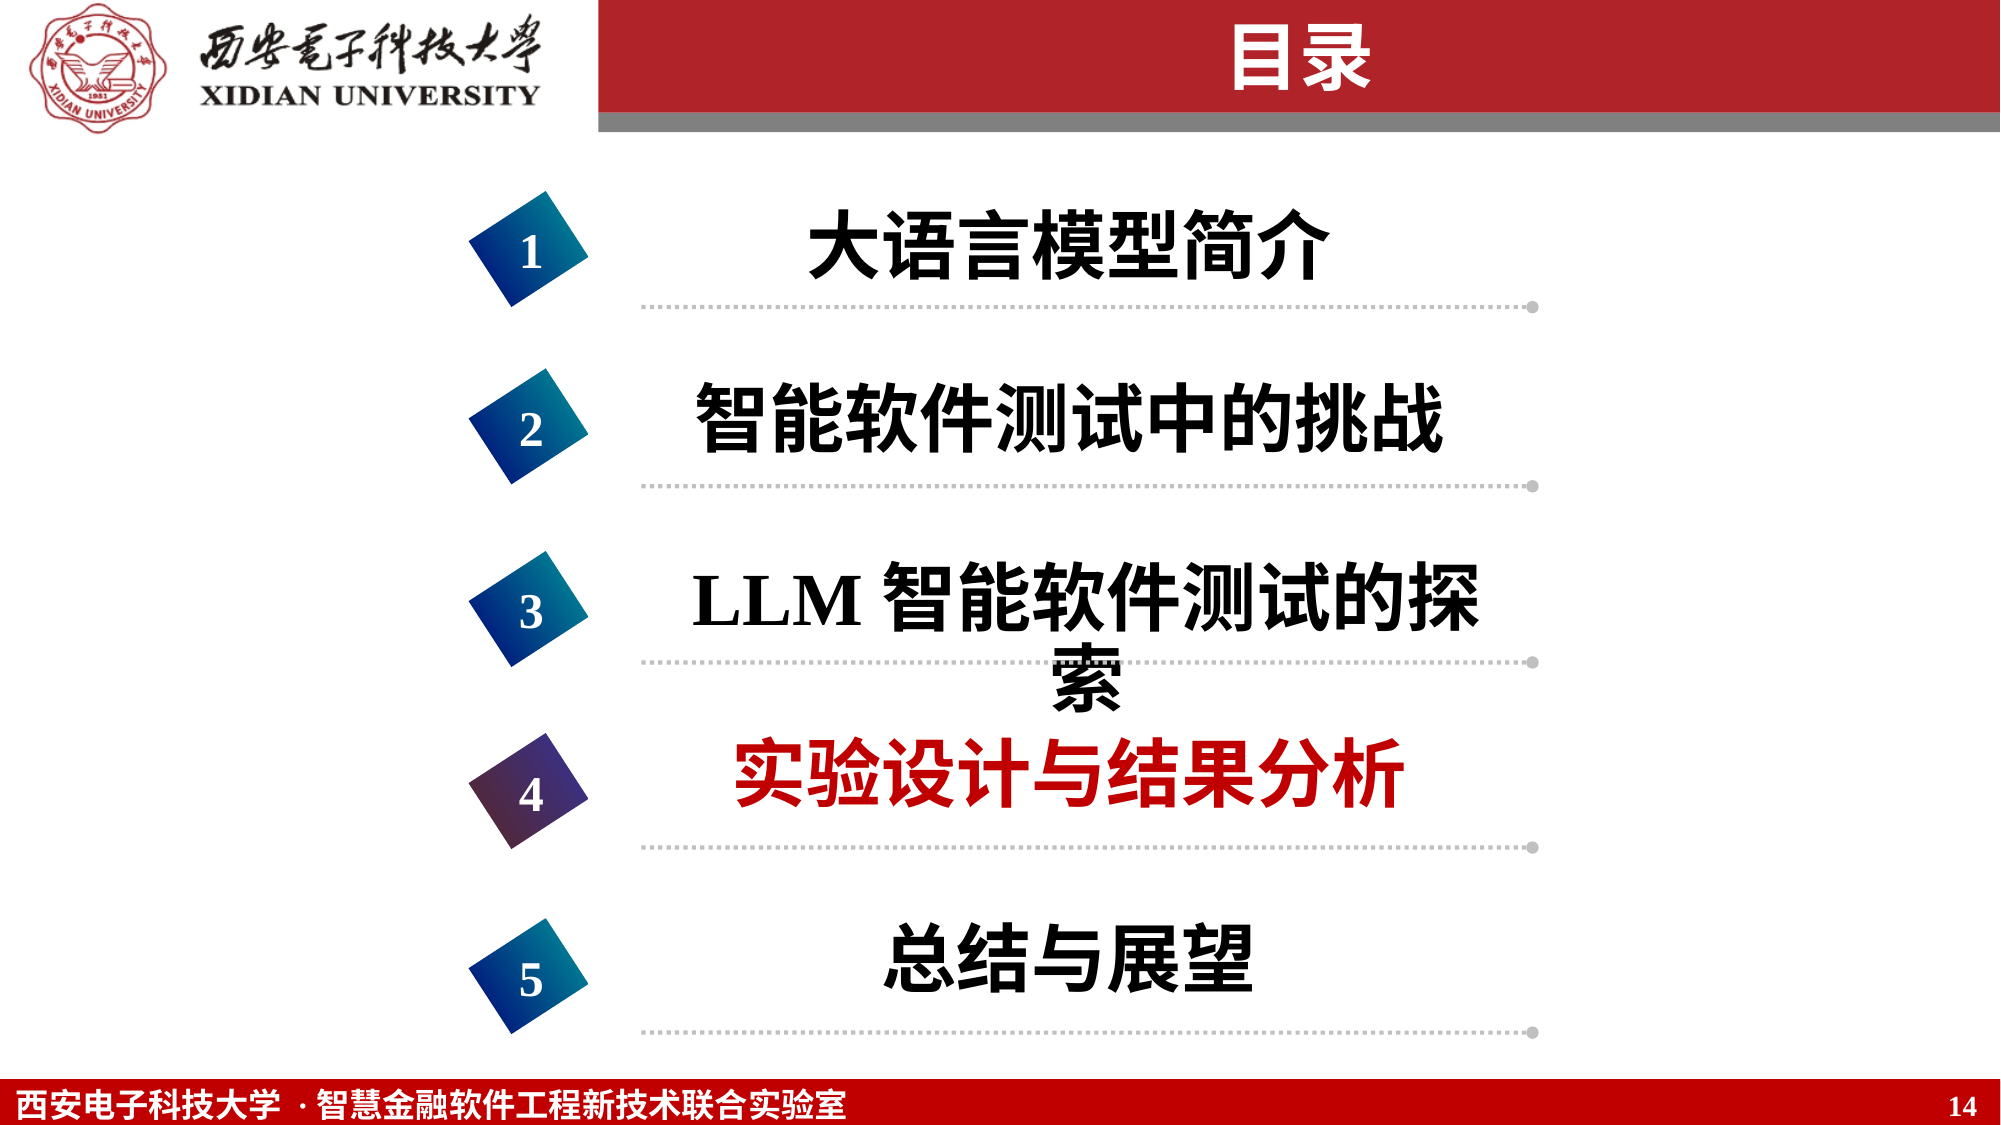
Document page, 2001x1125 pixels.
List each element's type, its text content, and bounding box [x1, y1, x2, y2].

text_box 总结与展望 [677, 914, 1462, 1011]
text_box 大语言模型简介 [677, 201, 1462, 297]
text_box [482, 386, 575, 466]
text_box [482, 751, 575, 831]
slide_number 14 [1525, 1079, 1993, 1125]
text_box [1526, 656, 1539, 669]
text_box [482, 209, 575, 289]
text_box 实验设计与结果分析 [677, 729, 1462, 826]
text_box [1526, 841, 1539, 854]
text_box [1526, 480, 1539, 493]
text_box LLM智能软件测试的探索 [641, 553, 1533, 730]
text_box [482, 936, 575, 1016]
text_box 目录 [598, 0, 2000, 109]
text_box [482, 569, 575, 649]
picture [23, 2, 552, 137]
text_box [1526, 300, 1539, 314]
text_box [1526, 1026, 1539, 1039]
text_box 智能软件测试中的挑战 [677, 373, 1462, 470]
